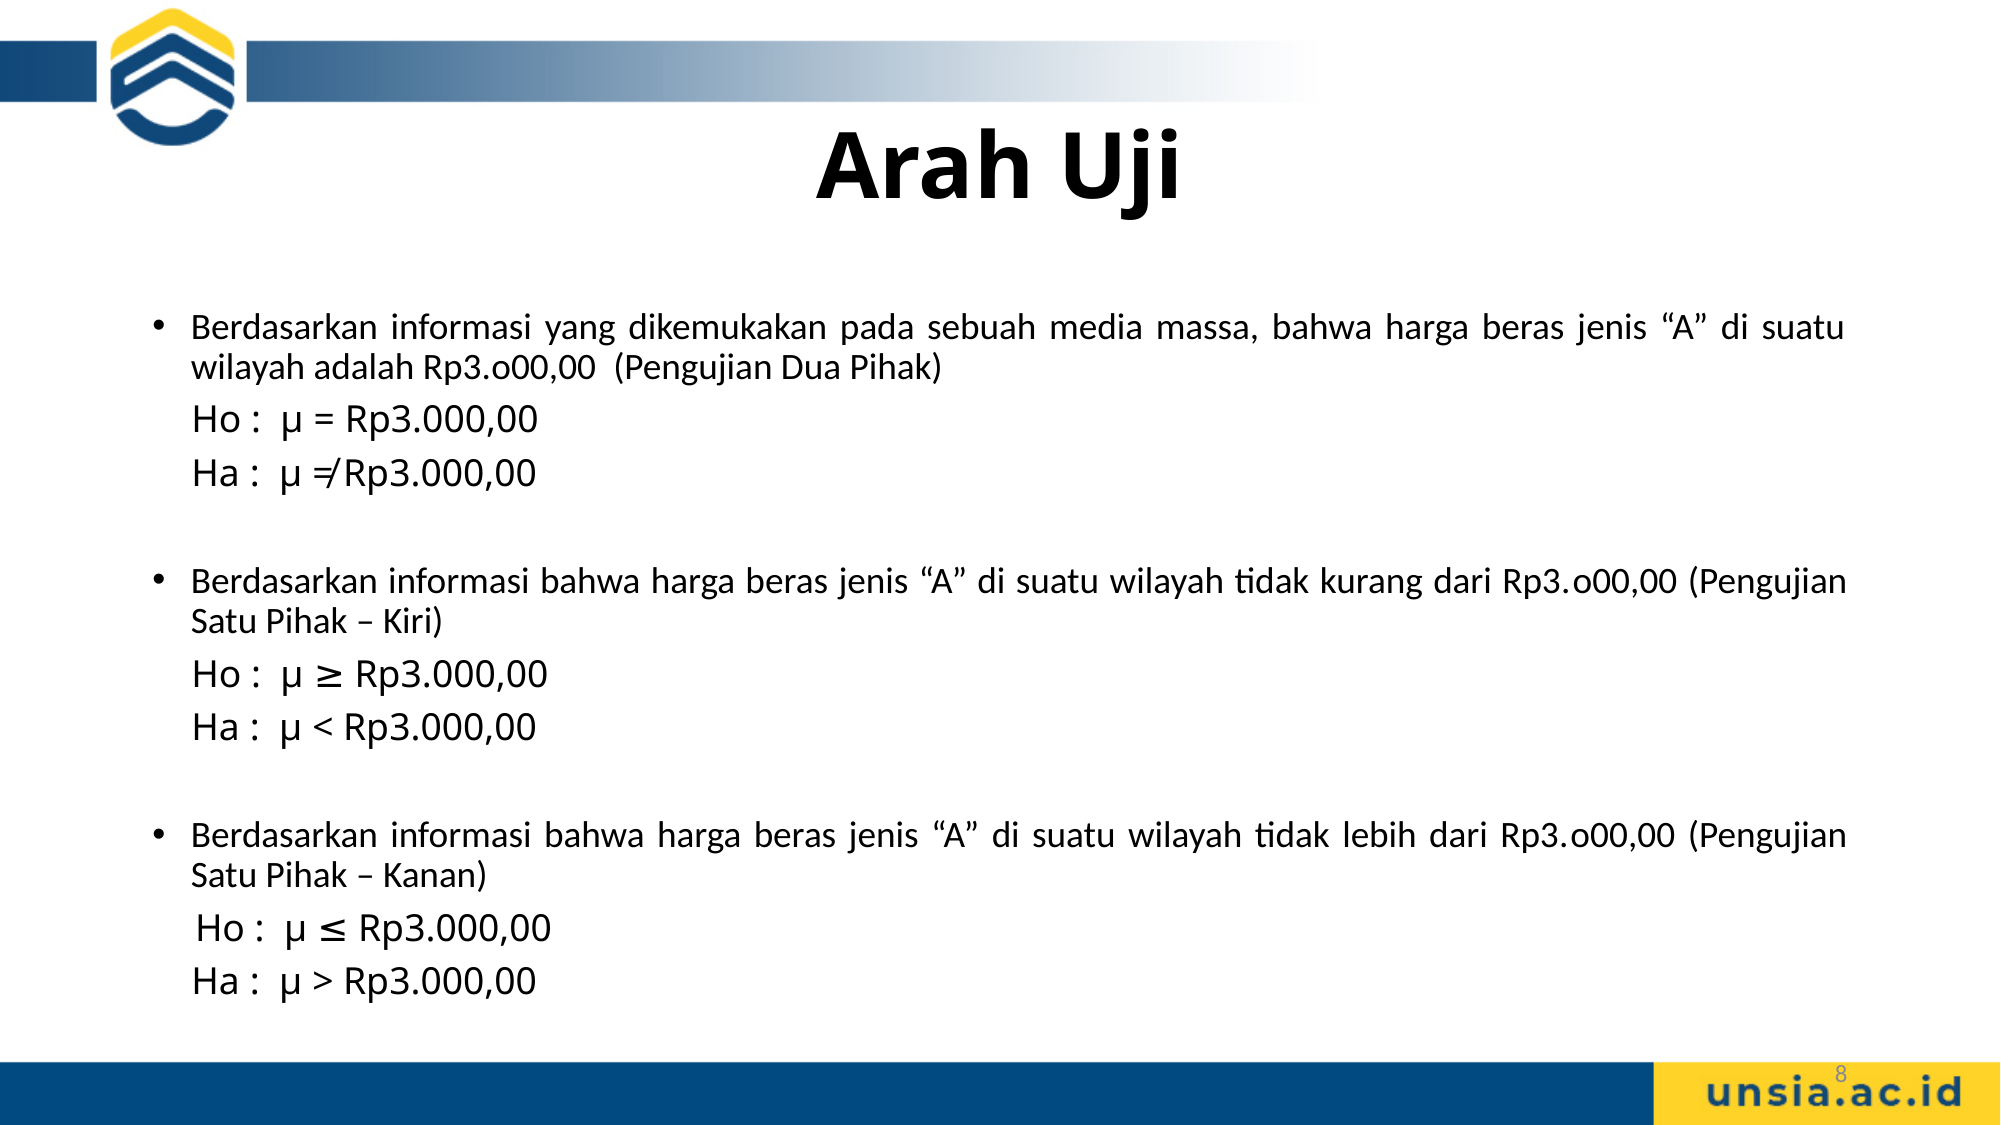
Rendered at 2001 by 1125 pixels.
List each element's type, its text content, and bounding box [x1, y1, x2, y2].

picture [0, 0, 2001, 1125]
title Arah Uji [137, 59, 1863, 278]
slide_number 8 [1412, 1042, 1863, 1103]
list Berdasarkan informasi yang dikemukakan pada sebuah media massa, bahwa harga beras jenis “A” di suatu wilayah adalah Rp3.o00,00 (Pengujian Dua Pihak) Ho : µ = Rp3.000,00 Ha : µ ≠ Rp3.000,00 Berdasarkan informasi bahwa harga beras jenis “A” di suatu wilayah tidak kurang dari Rp3.o00,00 (Pengujian Satu Pihak – Kiri) Ho : µ ≥ Rp3.000,00 Ha : µ < Rp3.000,00 Berdasarkan informasi bahwa harga beras jenis “A” di suatu wilayah tidak lebih dari Rp3.o00,00 (Pengujian Satu Pihak – Kanan) Ho : µ ≤ Rp3.000,00 Ha : µ > Rp3.000,00 [137, 299, 1863, 1014]
